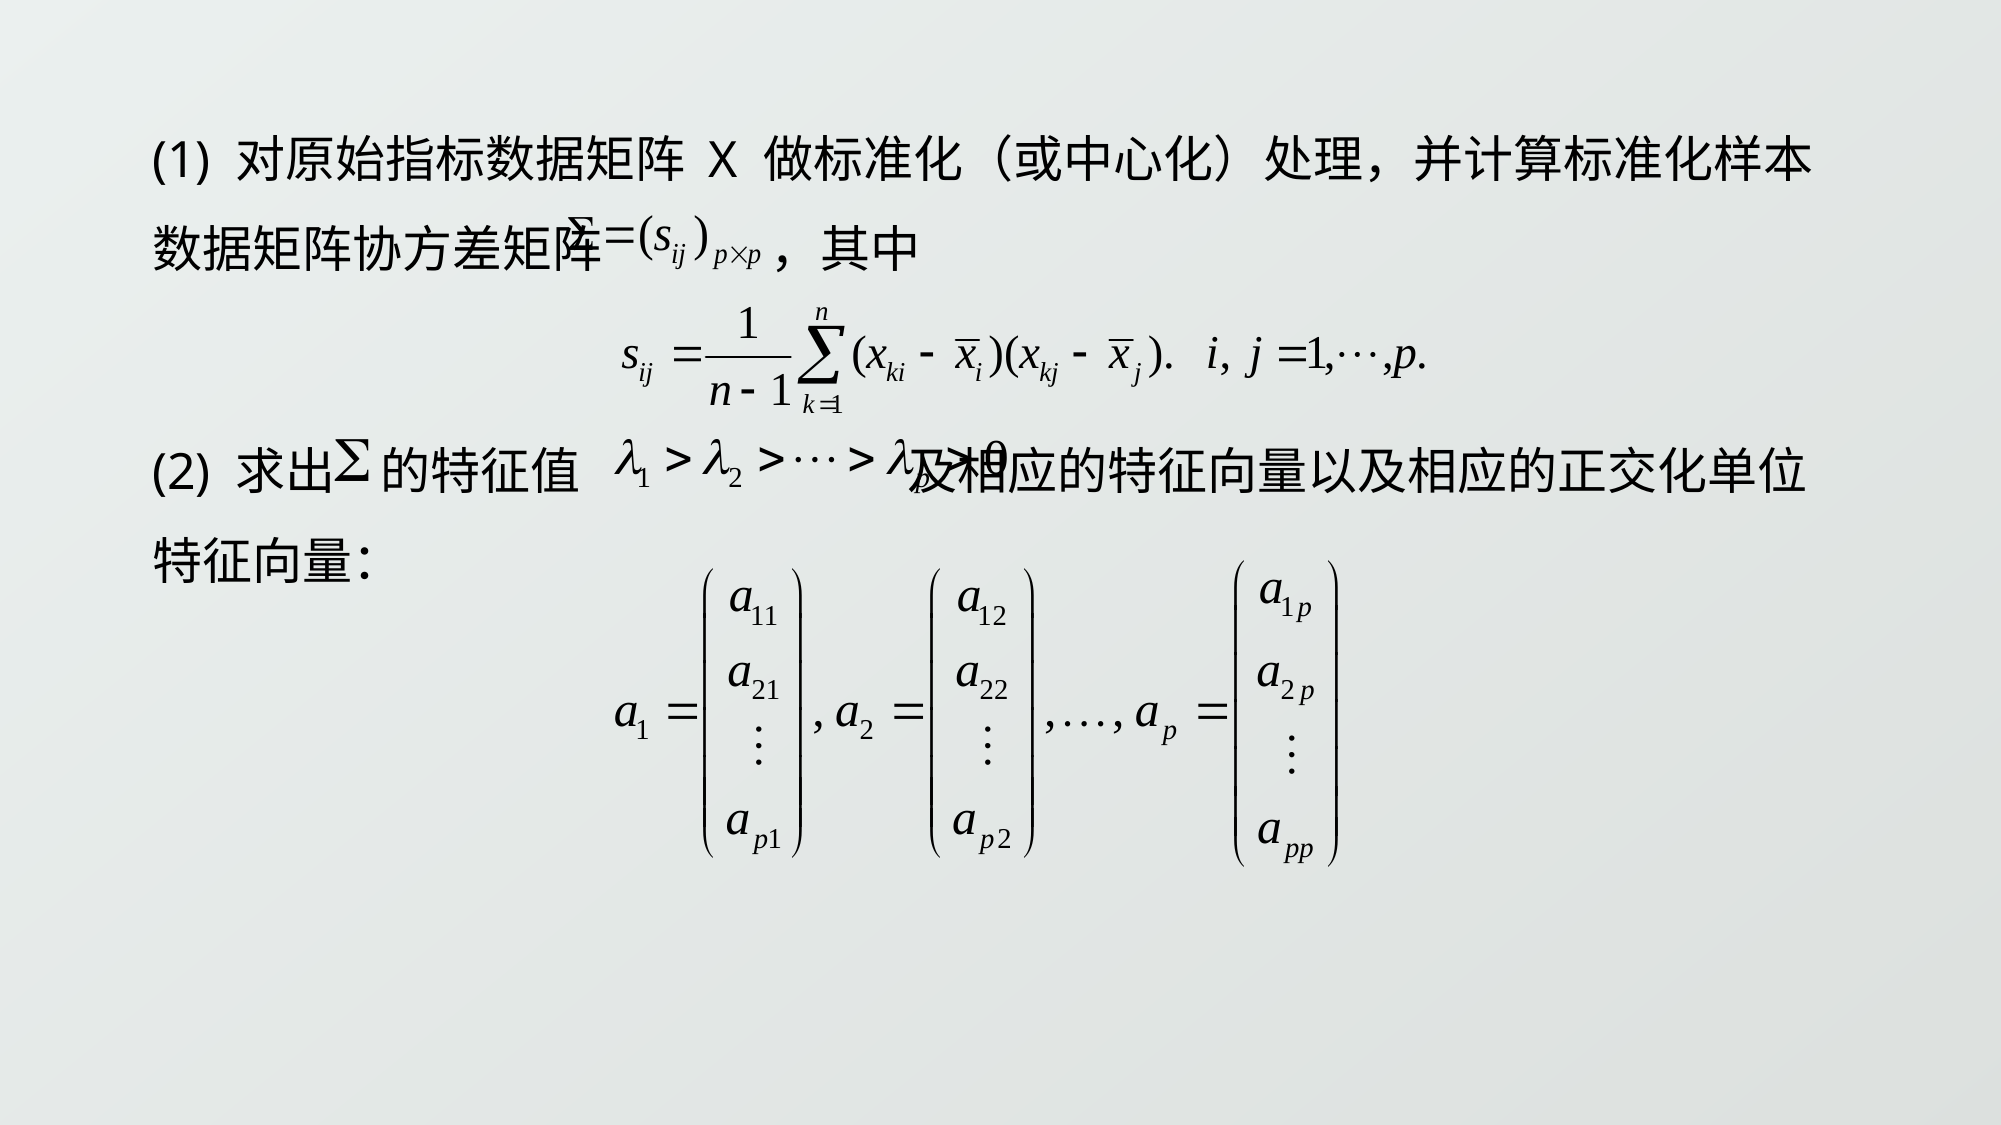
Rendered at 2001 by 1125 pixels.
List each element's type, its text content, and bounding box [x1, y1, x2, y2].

picture [560, 197, 772, 284]
picture [324, 426, 386, 494]
list (1) 对原始指标数据矩阵 X 做标准化（或中心化）处理，并计算标准化样本数据矩阵协方差矩阵 ，其中 (2) 求出 的特征值 及相应的特征向量以及相应的正交化单位特征向量： [137, 90, 1863, 1003]
picture [605, 546, 1353, 878]
picture [605, 287, 1434, 508]
